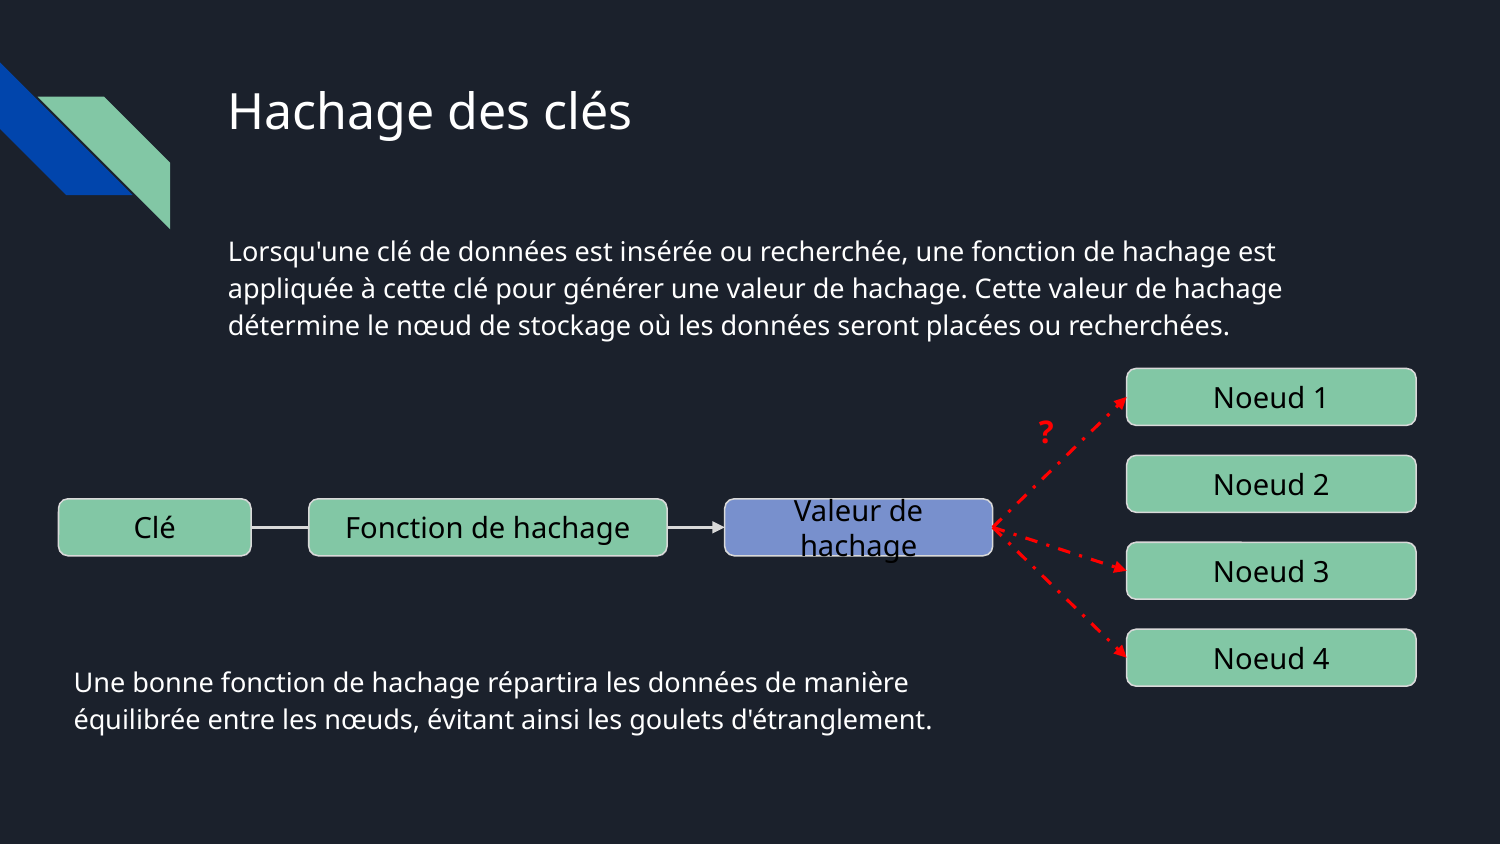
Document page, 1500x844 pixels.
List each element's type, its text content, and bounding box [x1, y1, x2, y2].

text_box Noeud 1 [1126, 368, 1417, 426]
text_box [992, 527, 1127, 658]
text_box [992, 396, 1127, 525]
title Hachage des clés [212, 64, 1368, 214]
text_box Clé [58, 498, 252, 556]
text_box Noeud 3 [1131, 542, 1417, 600]
list Lorsqu'une clé de données est insérée ou recherchée, une fonction de hachage est appliquée à cette clé pour générer une valeur de hachage. Cette valeur de hachage détermine le nœud de stockage où les données seront placées ou recherchées. [212, 214, 1368, 365]
text_box Fonction de hachage [308, 498, 668, 526]
text_box Valeur de hachage [724, 498, 987, 556]
list Une bonne fonction de hachage répartira les données de manière équilibrée entre les nœuds, évitant ainsi les goulets d'étranglement. [58, 646, 1007, 768]
text_box Noeud 2 [1131, 455, 1417, 513]
text_box Noeud 4 [1126, 629, 1417, 687]
text_box Fonction de hachage [308, 535, 668, 556]
